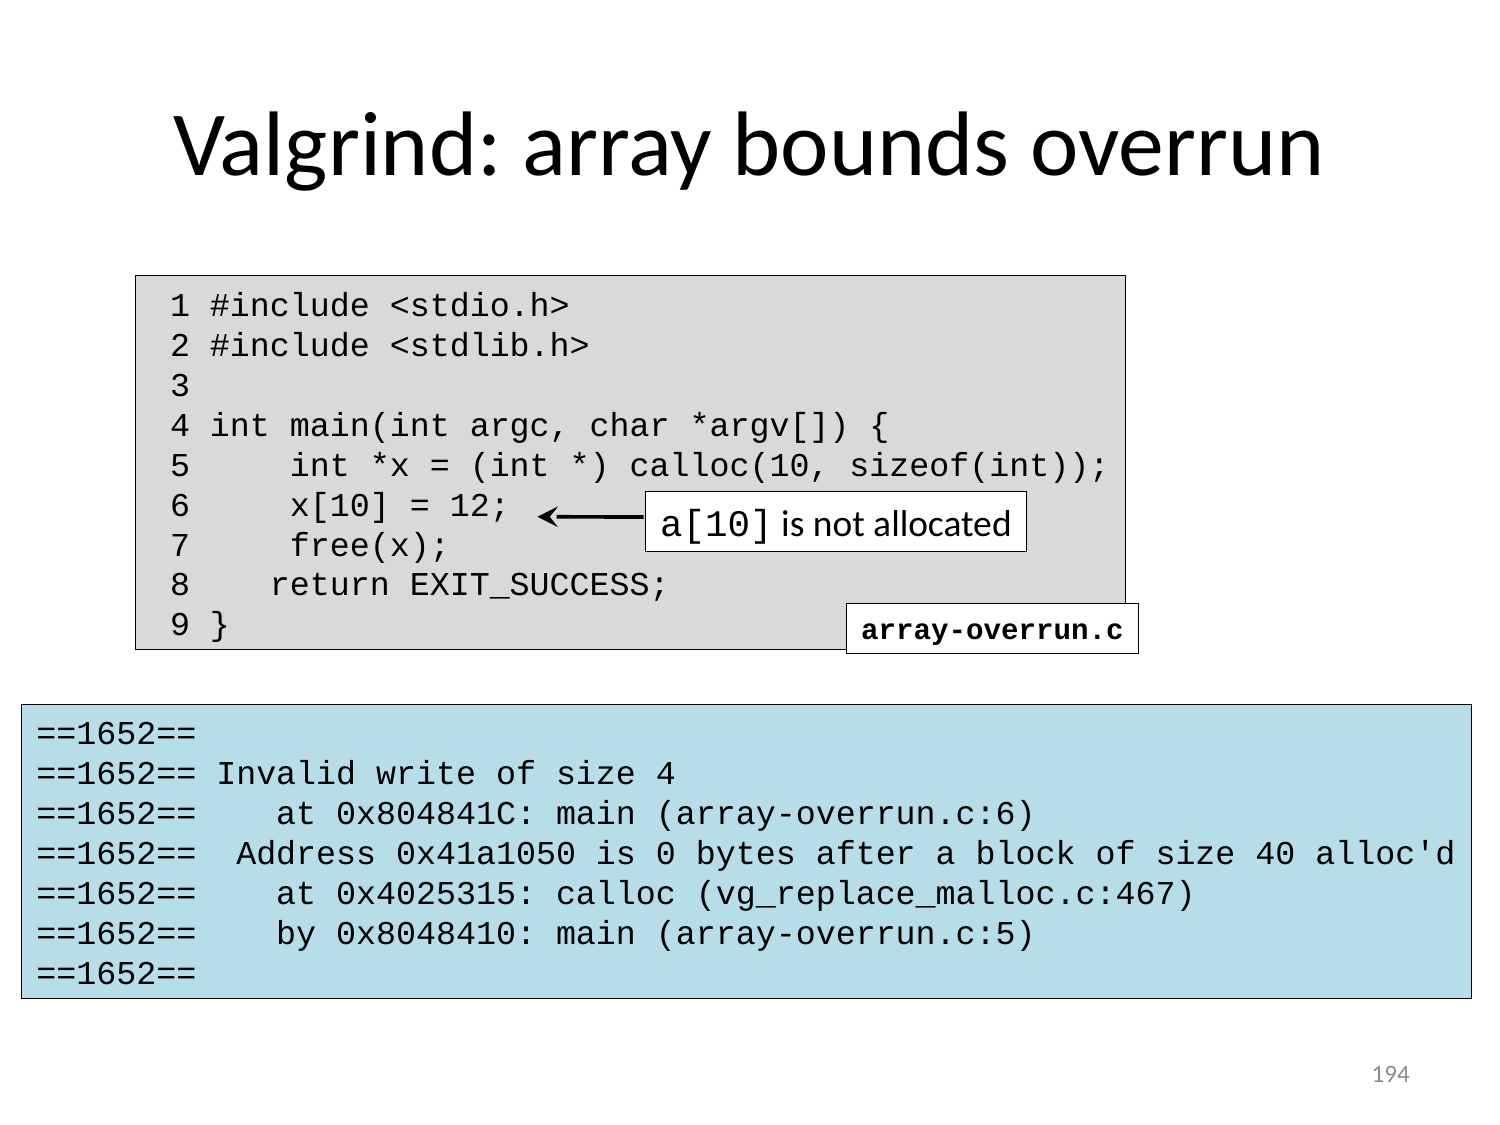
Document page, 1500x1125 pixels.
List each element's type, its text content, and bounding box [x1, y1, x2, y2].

slide_number 194 [1074, 1042, 1425, 1103]
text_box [118, 275, 1142, 655]
title Valgrind: array bounds overrun [75, 45, 1425, 233]
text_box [537, 491, 1030, 553]
text_box ==1652== ==1652== Invalid write of size 4 ==1652== at 0x804841C: main (array-overrun.c:6) ==1652== Address 0x41a1050 is 0 bytes after a block of size 40 alloc'd ==1652== at 0x4025315: calloc (vg_replace_malloc.c:467) ==1652== by 0x8048410: main (array-overrun.c:5) ==1652== [21, 704, 1472, 999]
